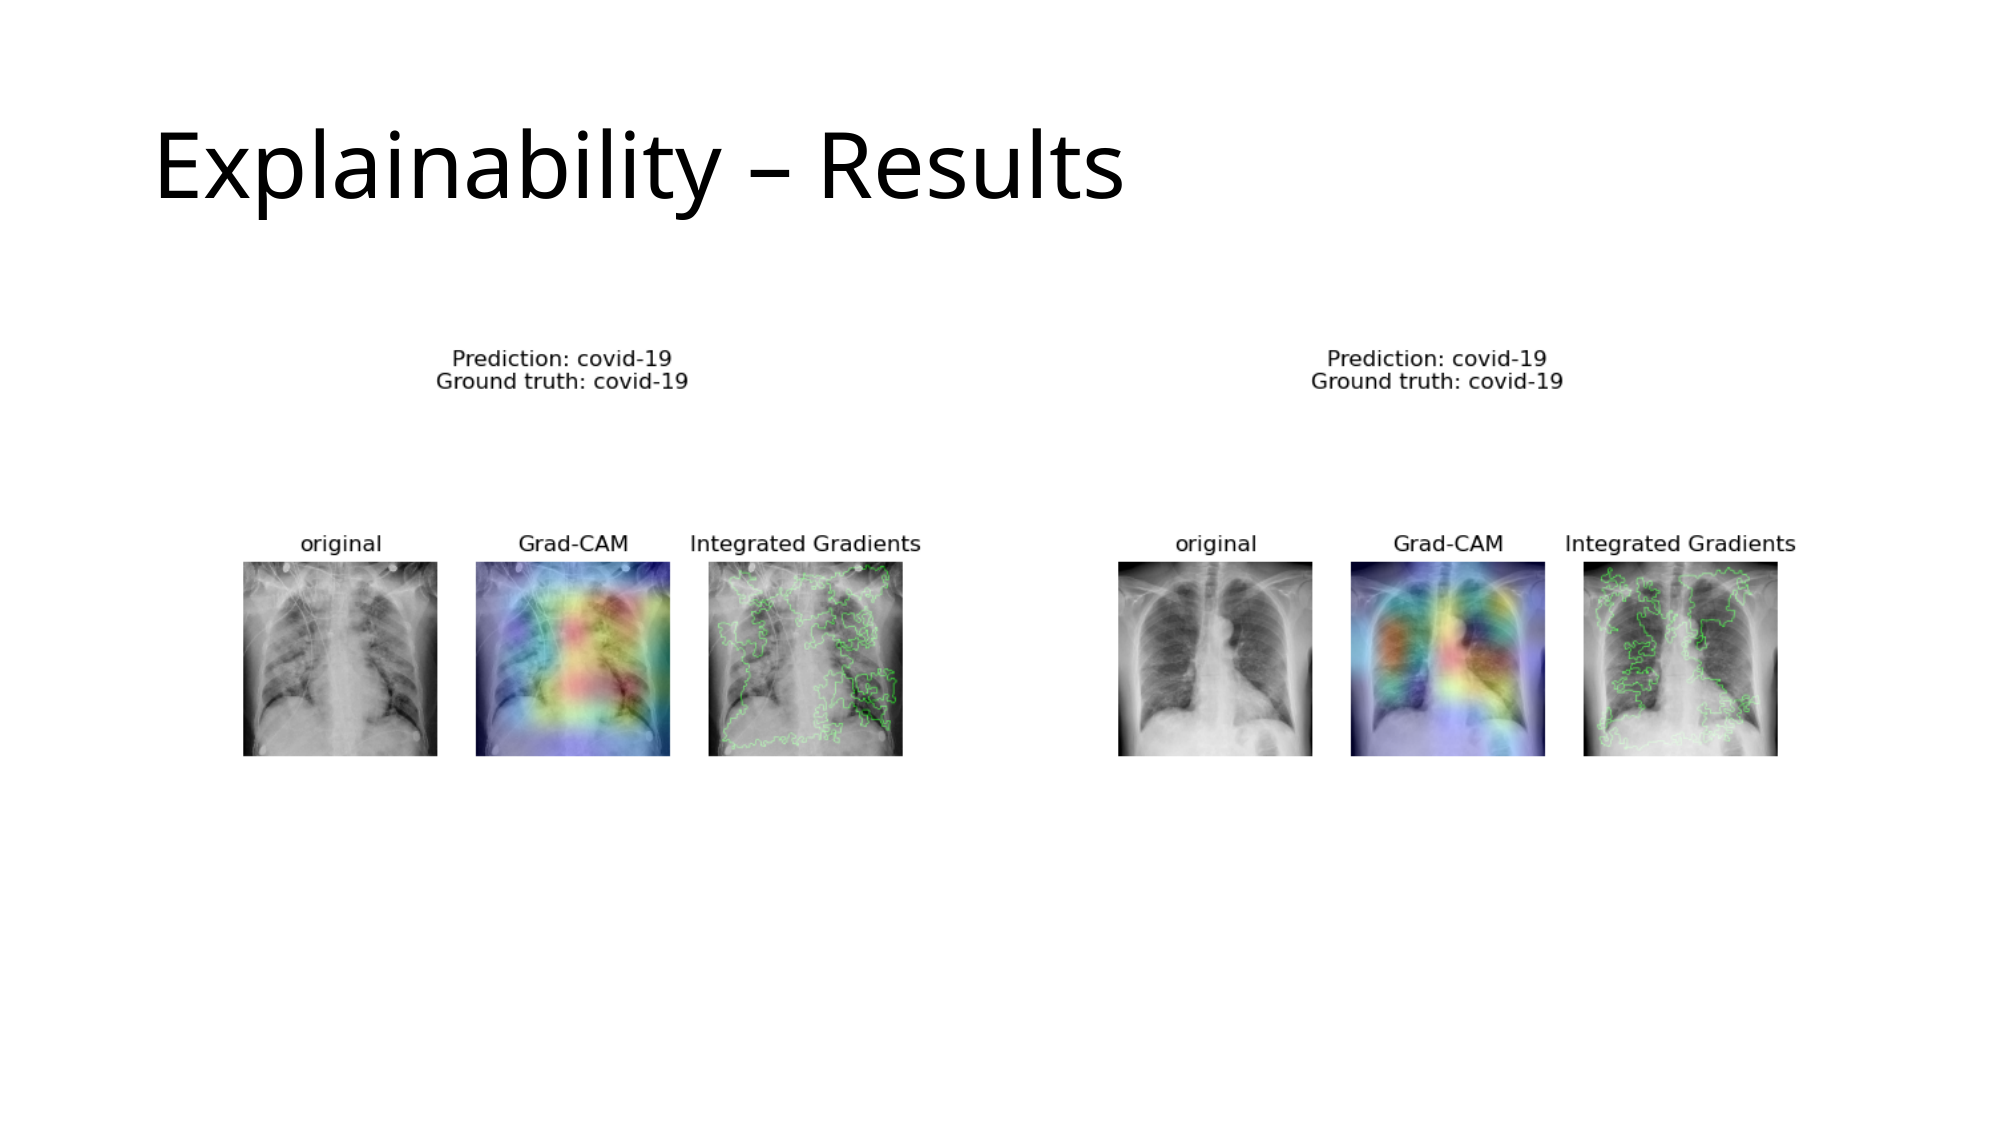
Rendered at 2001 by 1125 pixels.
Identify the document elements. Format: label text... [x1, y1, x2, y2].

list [1012, 337, 1863, 976]
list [137, 337, 988, 976]
title Explainability – Results [137, 59, 1863, 278]
